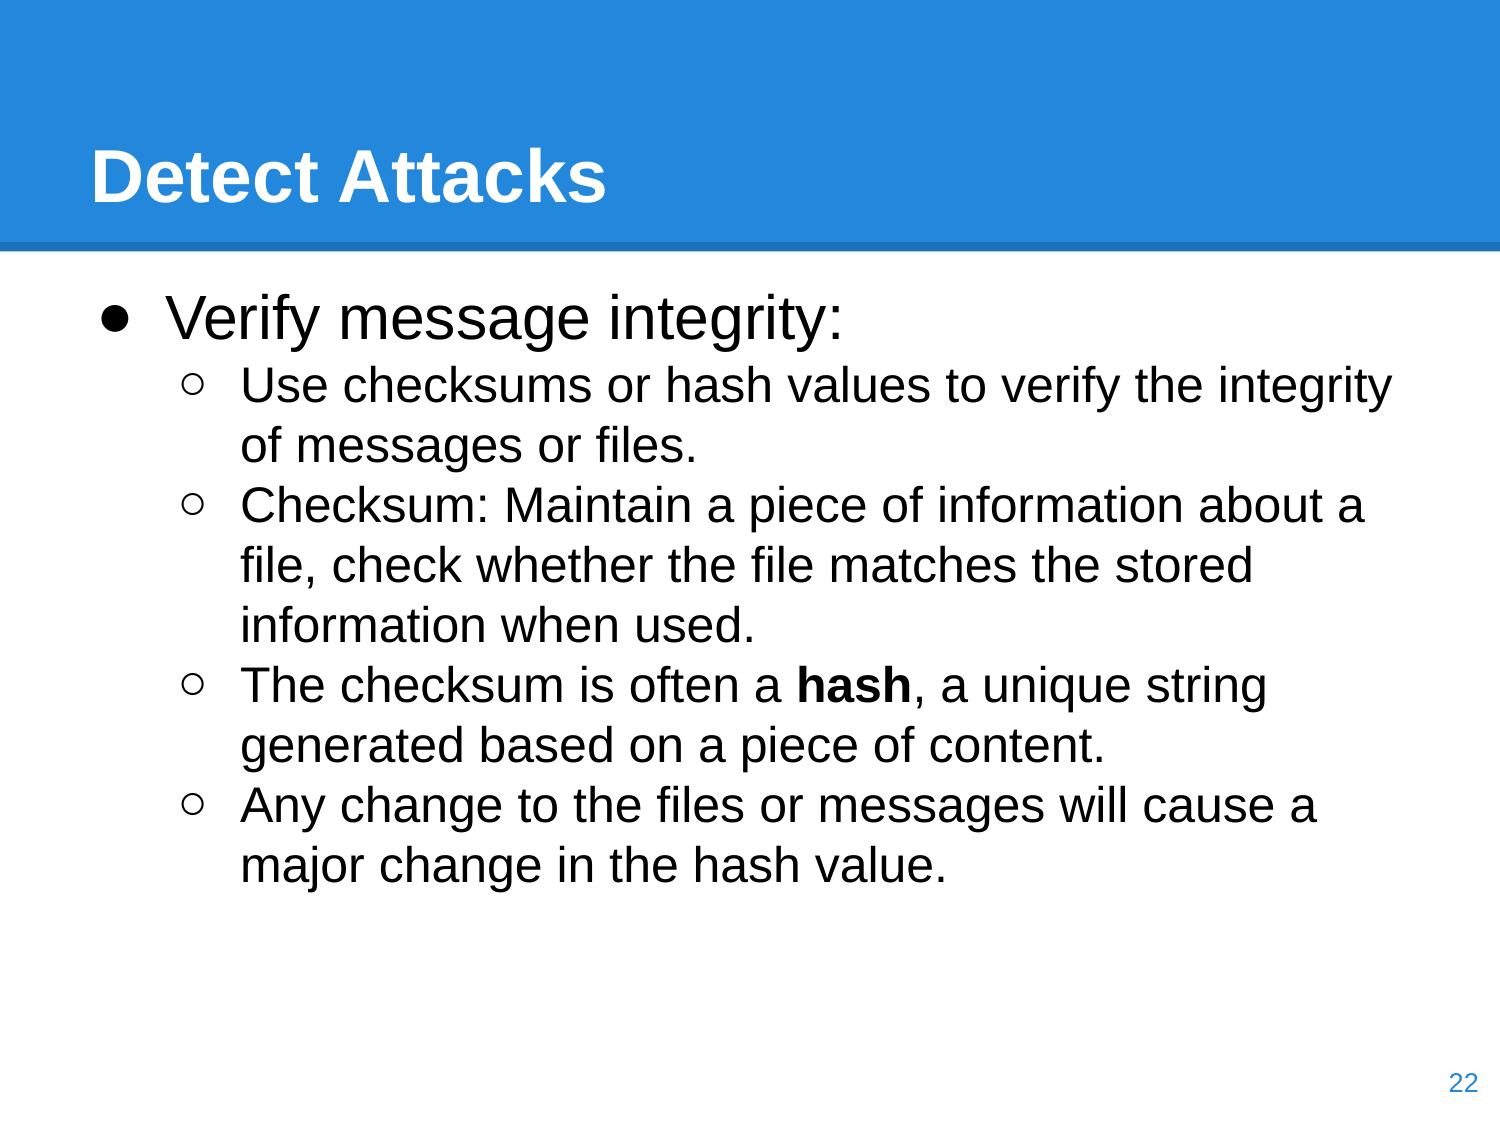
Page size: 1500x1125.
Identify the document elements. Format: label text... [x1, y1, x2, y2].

title Detect Attacks [75, 45, 1425, 233]
list Verify message integrity: Use checksums or hash values to verify the integrity of messages or files. Checksum: Maintain a piece of information about a file, check whether the file matches the stored information when used. The checksum is often a hash, a unique string generated based on a piece of content. Any change to the files or messages will cause a major change in the hash value. [75, 262, 1425, 1078]
slide_number ‹#› [1403, 1038, 1494, 1125]
